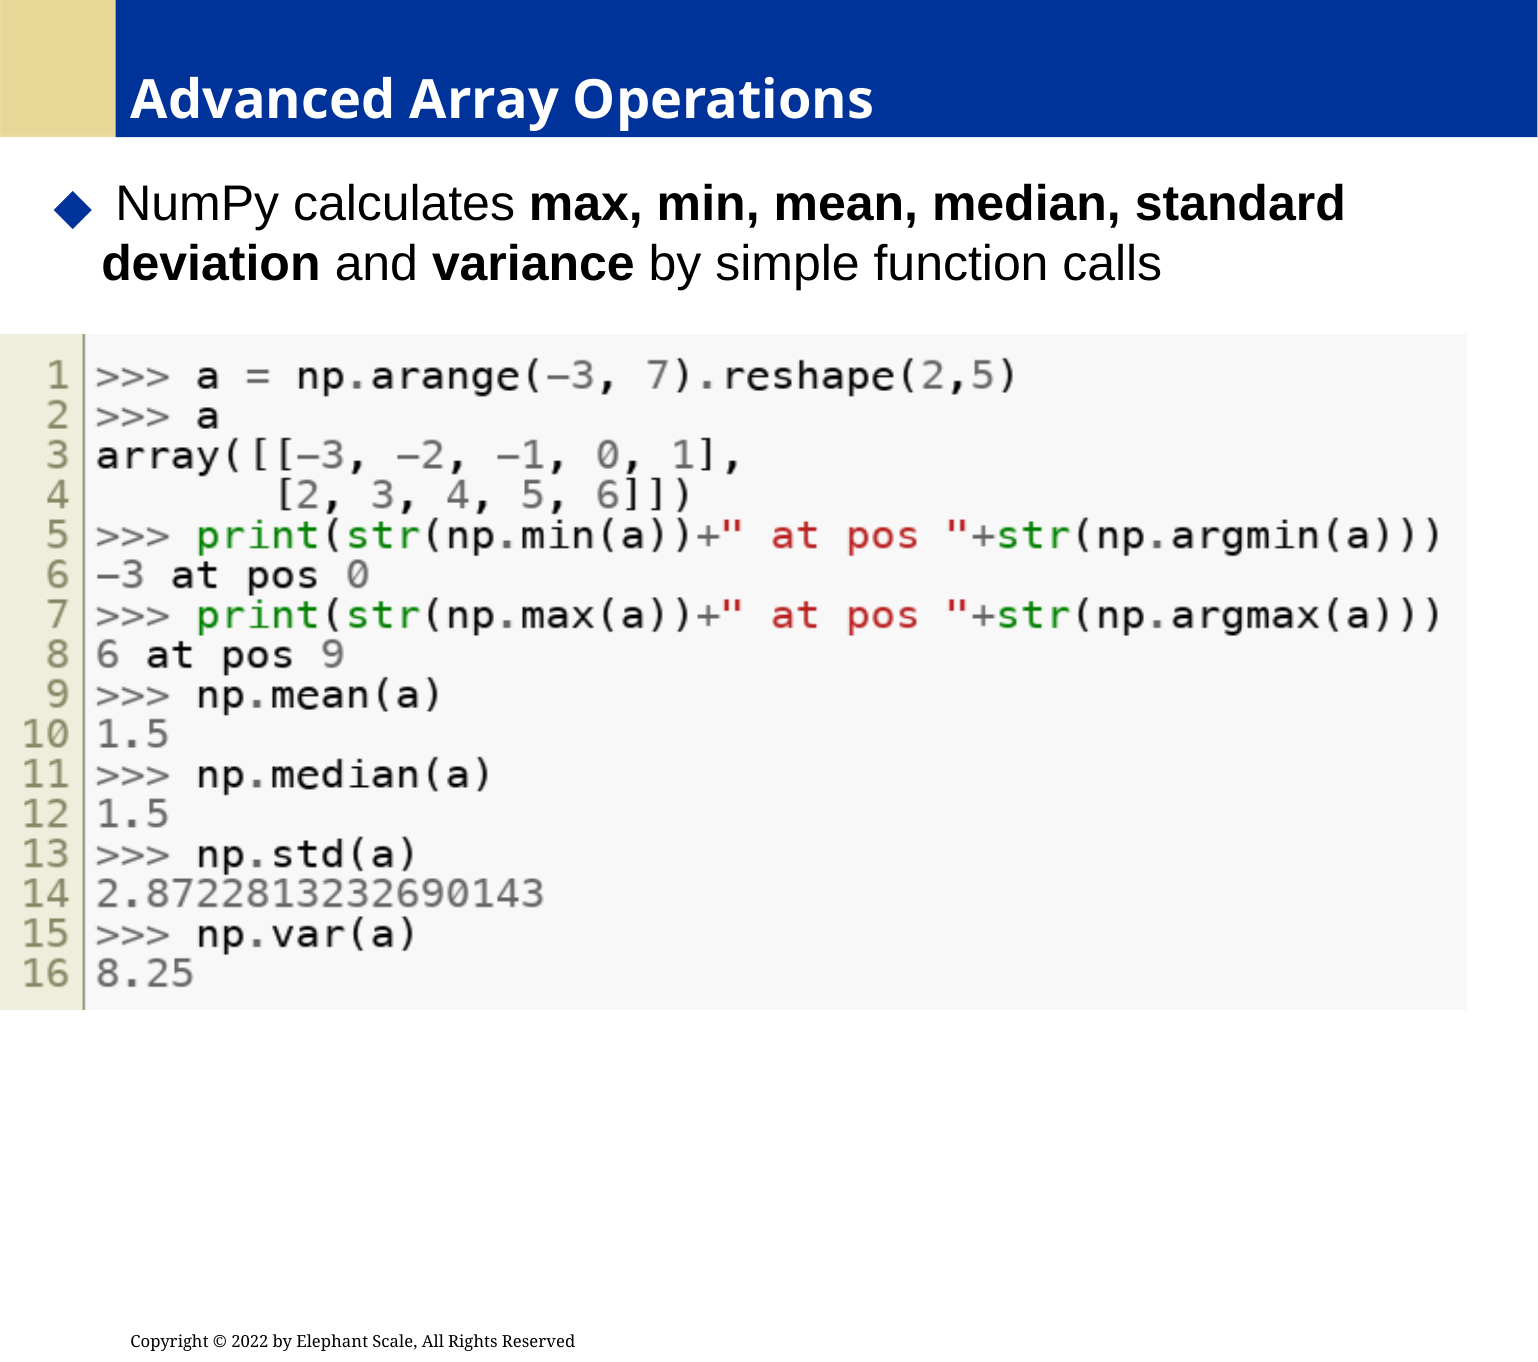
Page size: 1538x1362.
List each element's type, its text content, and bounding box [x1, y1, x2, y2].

title Advanced Array Operations [115, 0, 1538, 138]
list NumPy calculates max, min, mean, median, standard deviation and variance by simple function calls [38, 163, 1499, 1284]
picture [0, 0, 115, 137]
picture [0, 334, 1468, 1010]
text_box Copyright © 2022 by Elephant Scale, All Rights Reserved [115, 1322, 1538, 1358]
